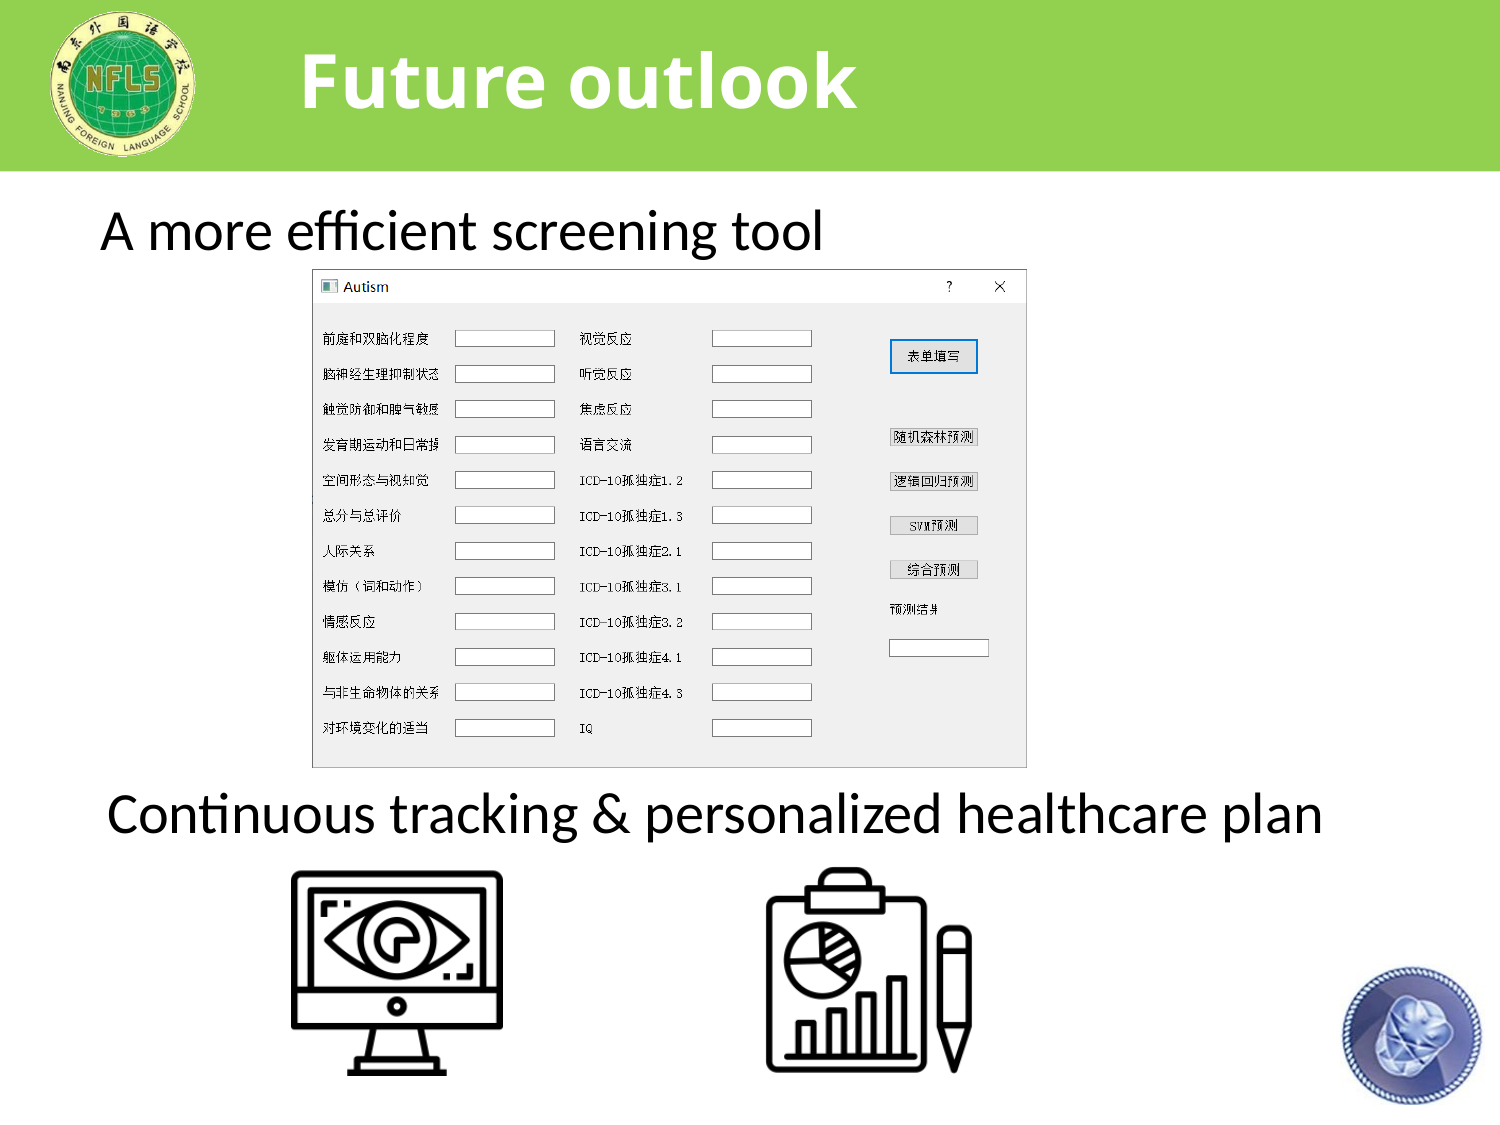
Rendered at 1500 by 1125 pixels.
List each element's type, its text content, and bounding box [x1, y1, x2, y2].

picture [291, 864, 503, 1077]
text_box A more efficient screening tool [85, 184, 841, 270]
title Future outlook [283, 29, 1396, 127]
text_box Continuous tracking & personalized healthcare plan [92, 767, 1339, 853]
picture [763, 864, 975, 1076]
picture [1340, 964, 1486, 1105]
picture [312, 269, 1027, 769]
picture [44, 7, 198, 160]
